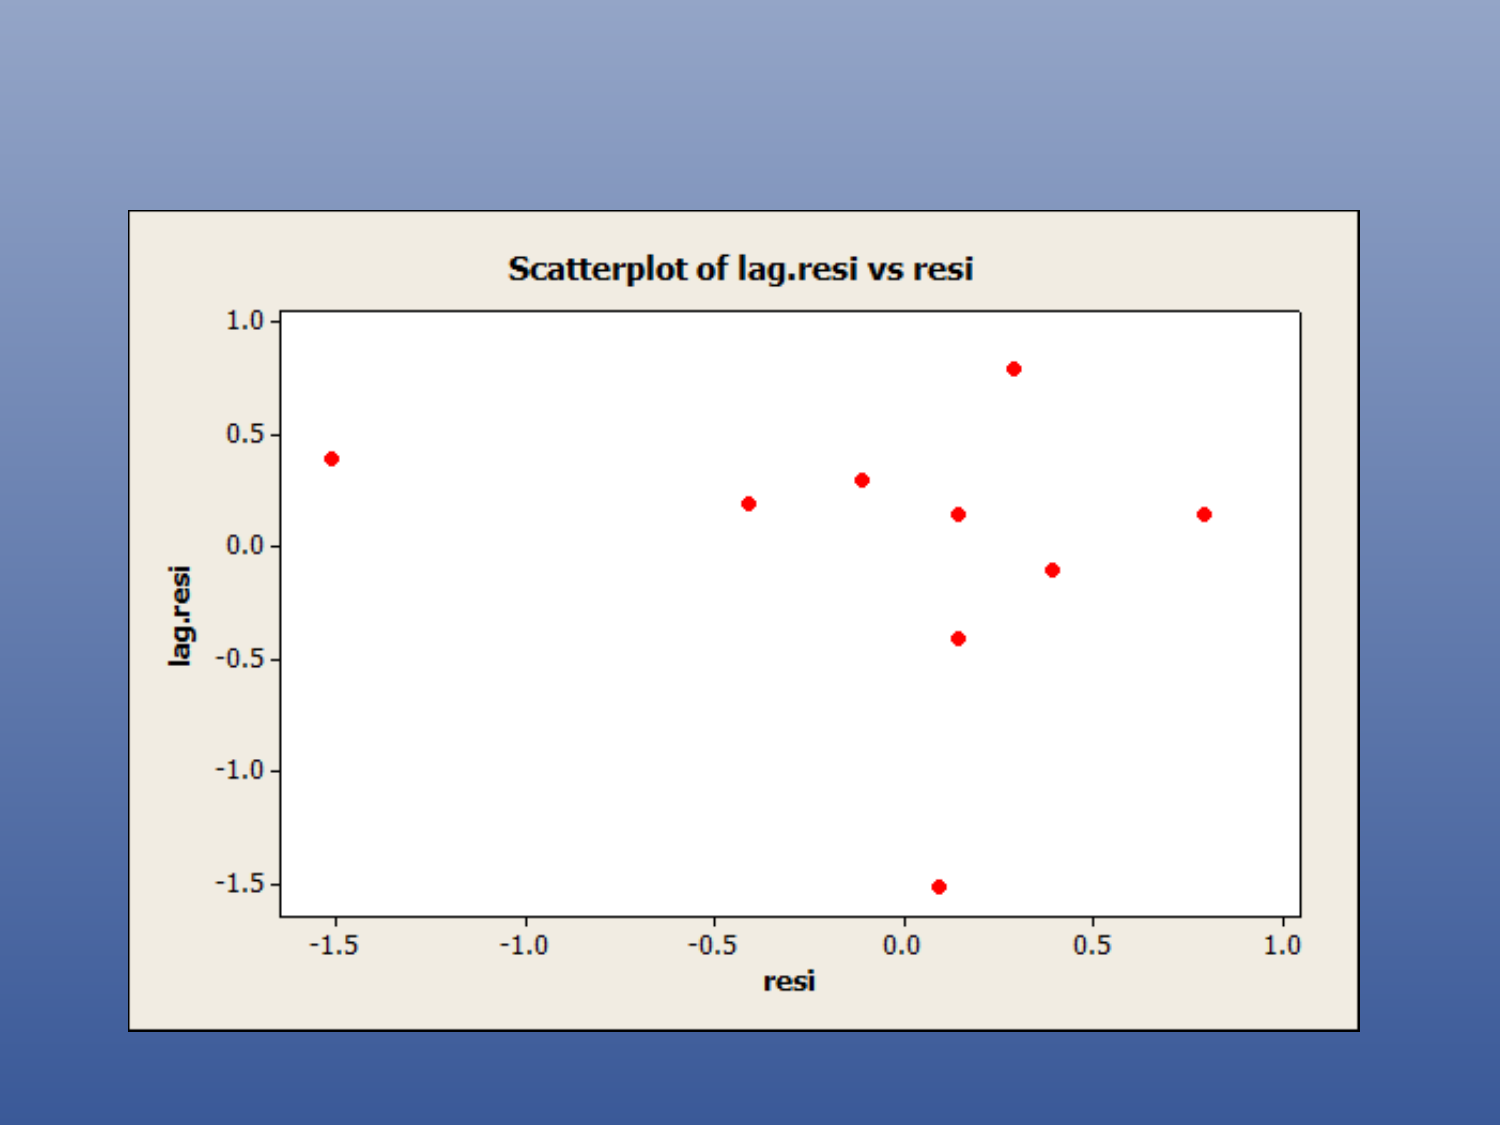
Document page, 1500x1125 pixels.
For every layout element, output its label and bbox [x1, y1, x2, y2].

picture [128, 210, 1360, 1032]
